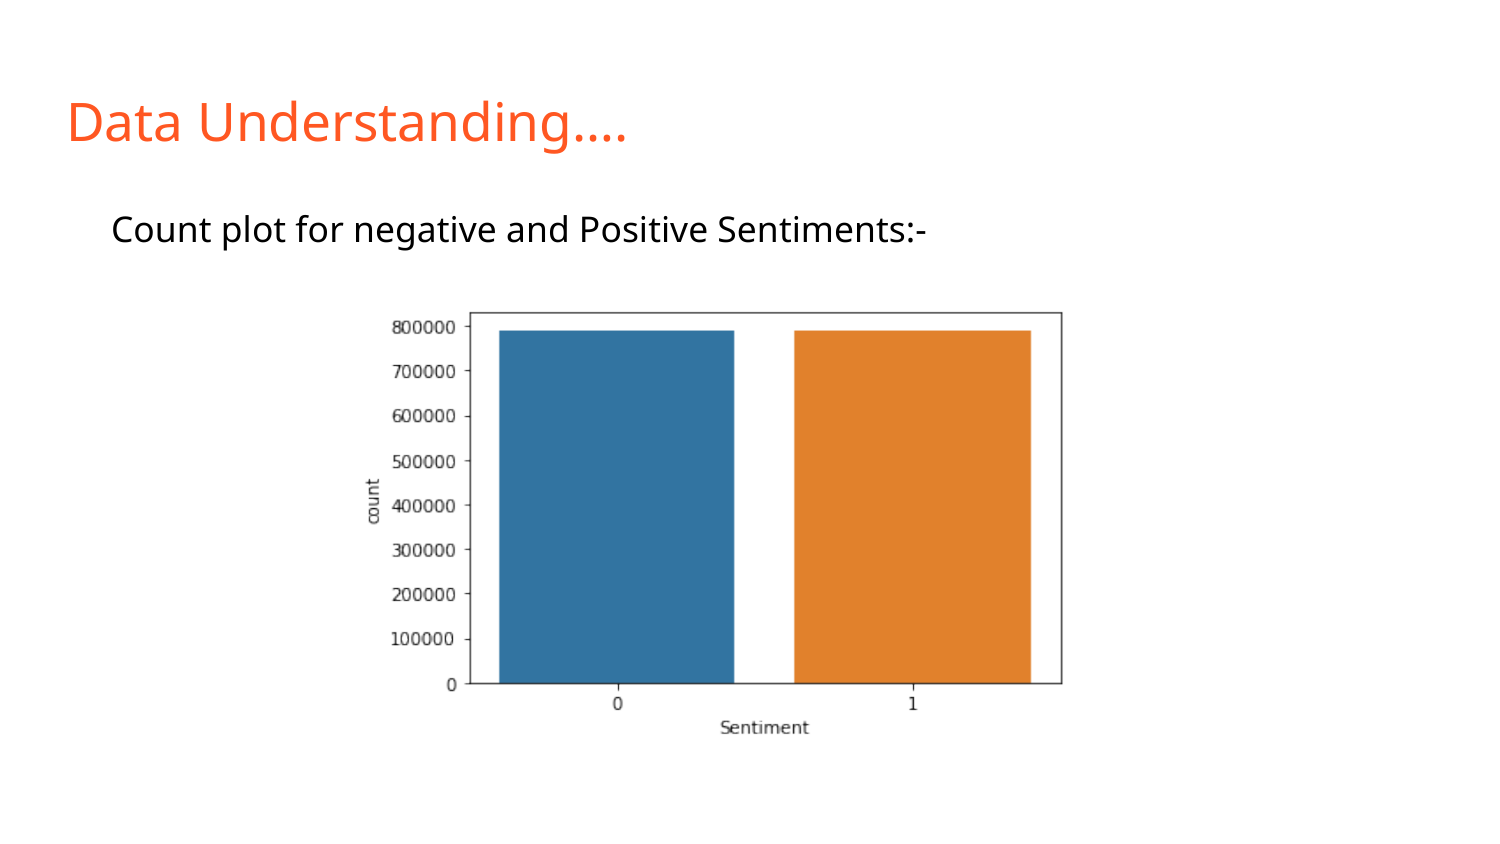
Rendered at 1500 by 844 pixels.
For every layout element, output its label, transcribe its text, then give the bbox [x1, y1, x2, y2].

text_box Count plot for negative and Positive Sentiments:- [95, 191, 1318, 265]
title Data Understanding…. [51, 72, 1449, 167]
picture [353, 301, 1072, 748]
